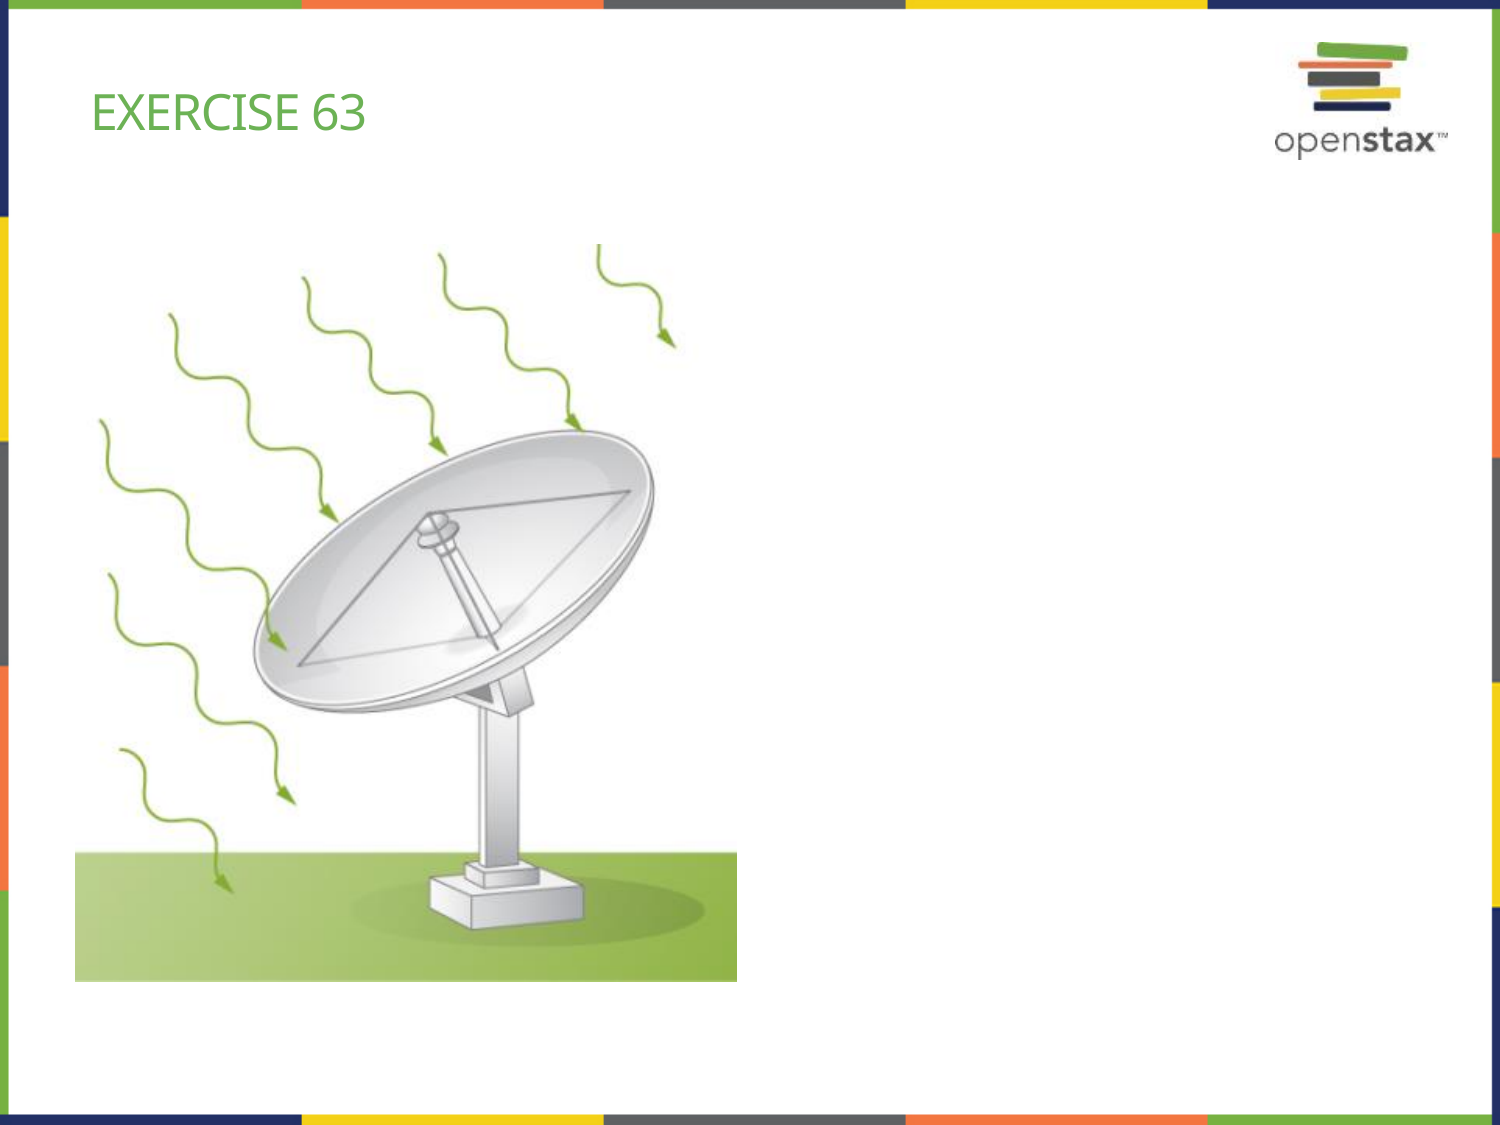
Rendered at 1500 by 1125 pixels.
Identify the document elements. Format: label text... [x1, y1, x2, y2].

title Exercise 63 [75, 39, 1275, 148]
picture [0, 0, 1500, 1125]
